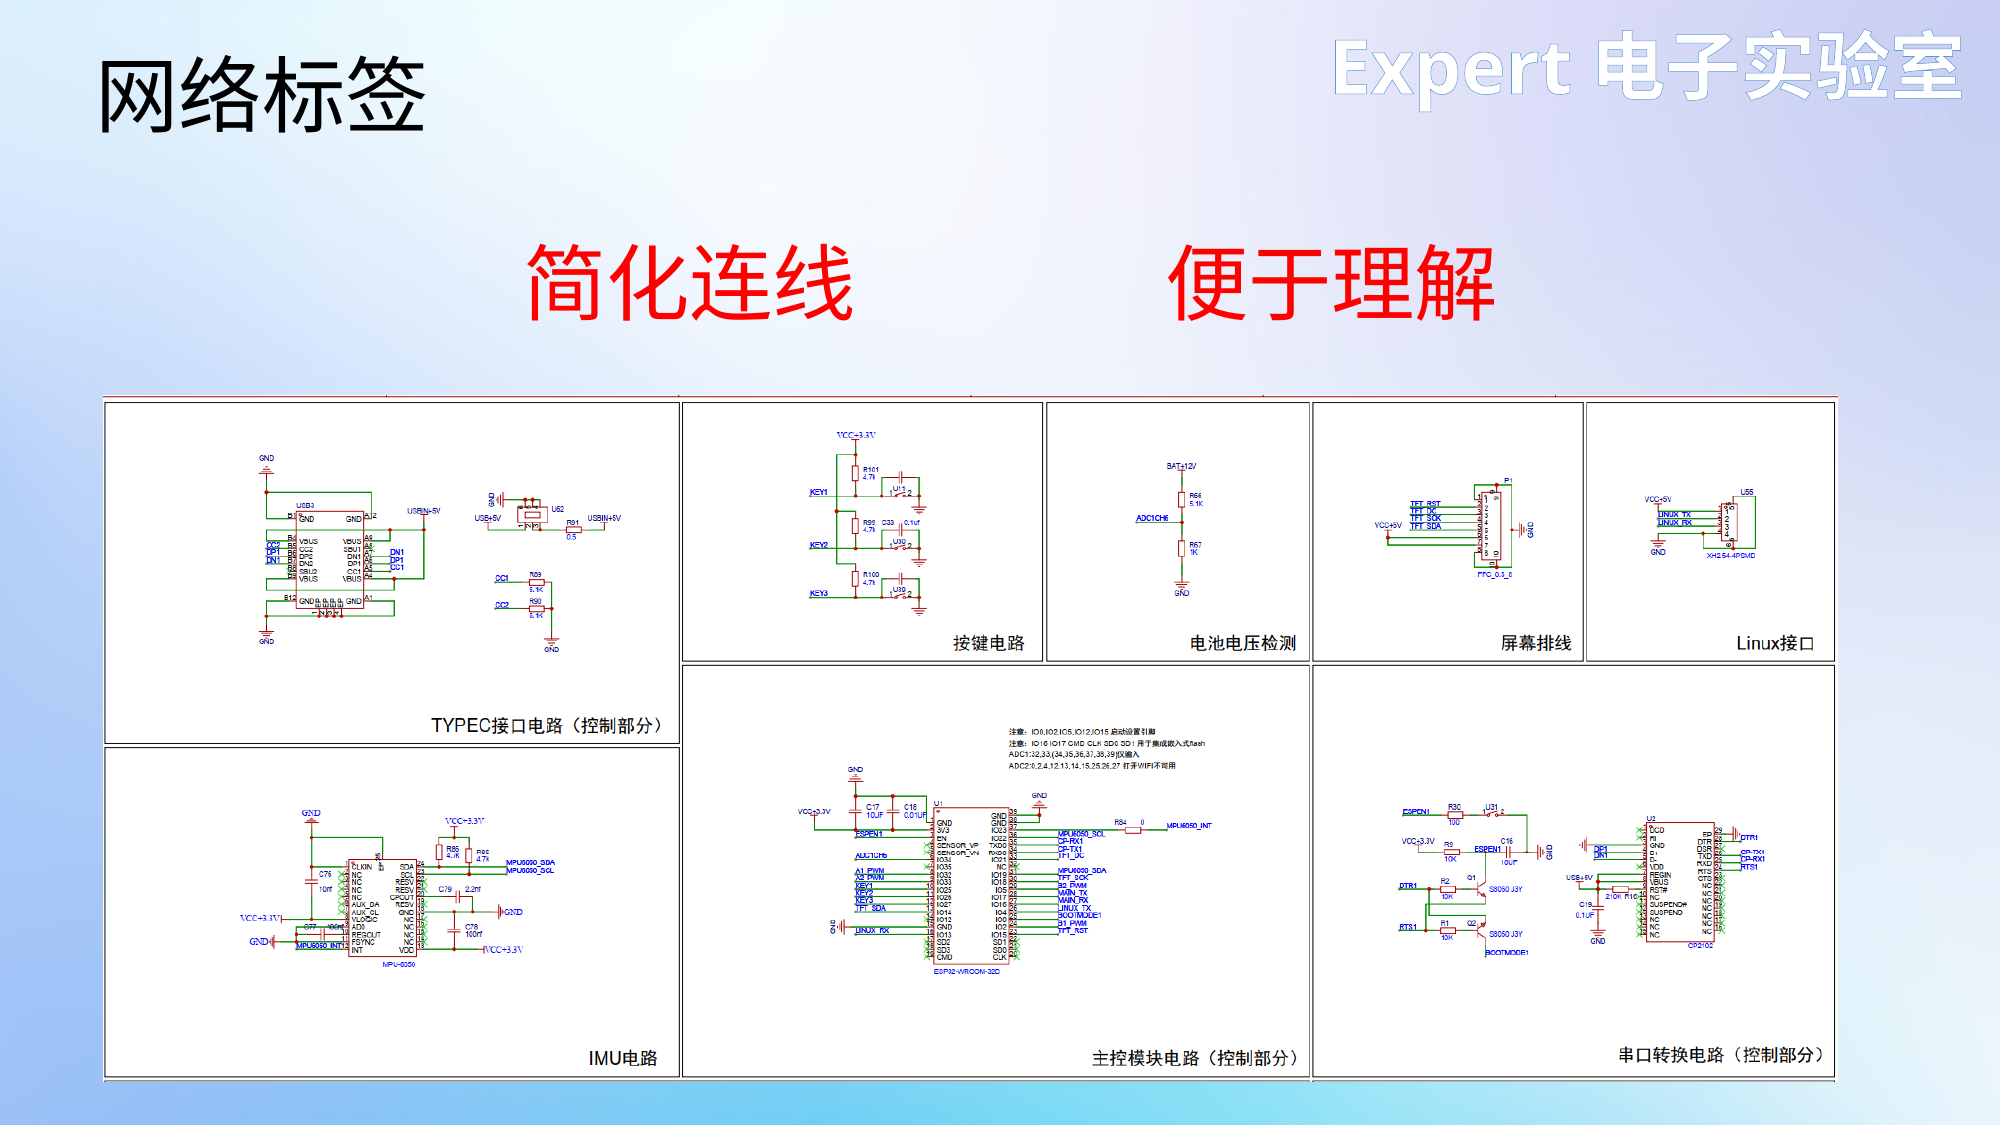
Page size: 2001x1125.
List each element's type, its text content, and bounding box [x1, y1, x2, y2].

picture [0, 0, 2000, 1125]
text_box 网络标签 [55, 35, 469, 150]
text_box 便于理解 [1125, 223, 1539, 339]
text_box 简化连线 [483, 223, 897, 339]
